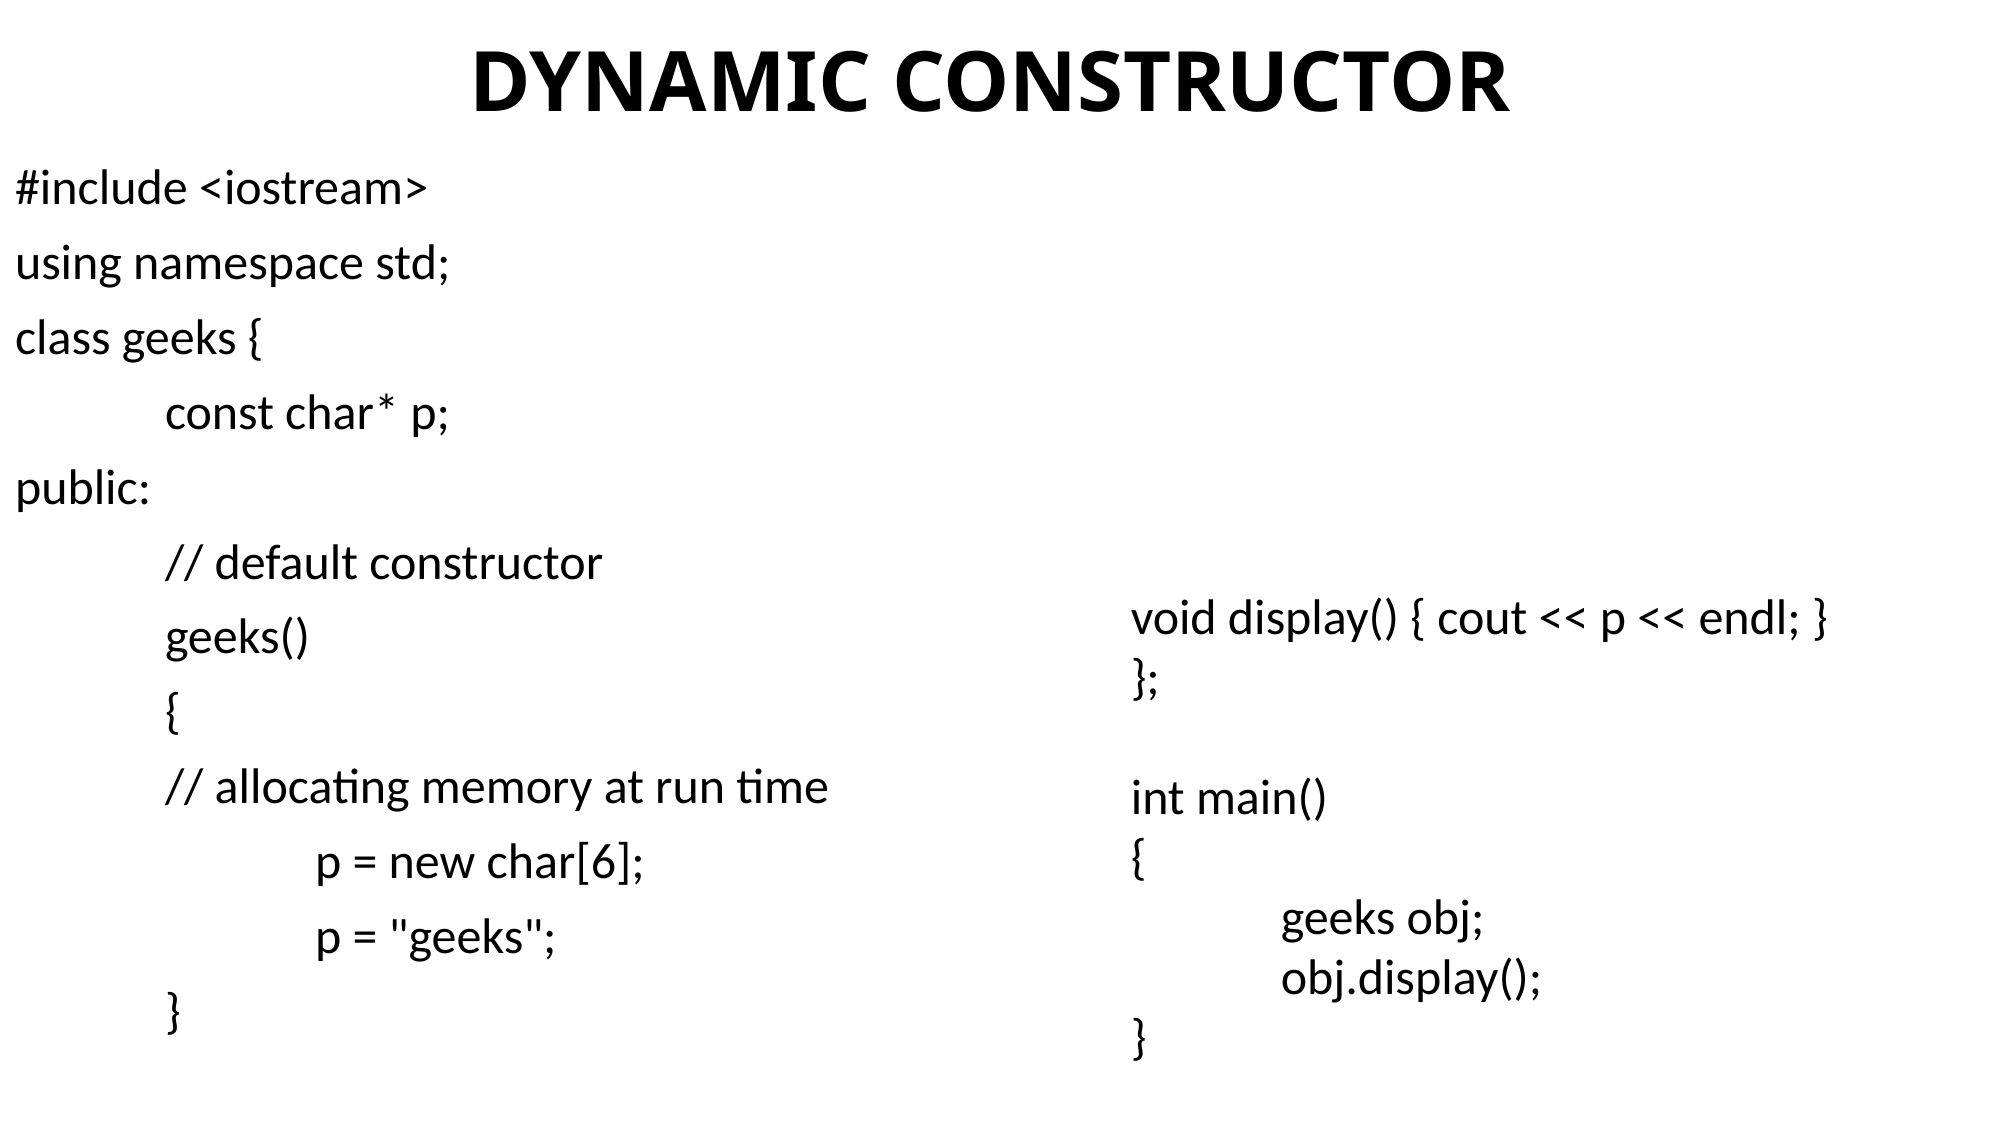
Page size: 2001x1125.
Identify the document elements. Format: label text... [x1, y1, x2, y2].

list #include <iostream> using namespace std; class geeks { const char* p; public: // default constructor geeks() { // allocating memory at run time p = new char[6]; p = "geeks"; } [0, 154, 1981, 1125]
title DYNAMIC CONSTRUCTOR [0, 0, 1981, 154]
text_box void display() { cout << p << endl; } }; int main() { geeks obj; obj.display(); } [1116, 577, 2000, 1125]
